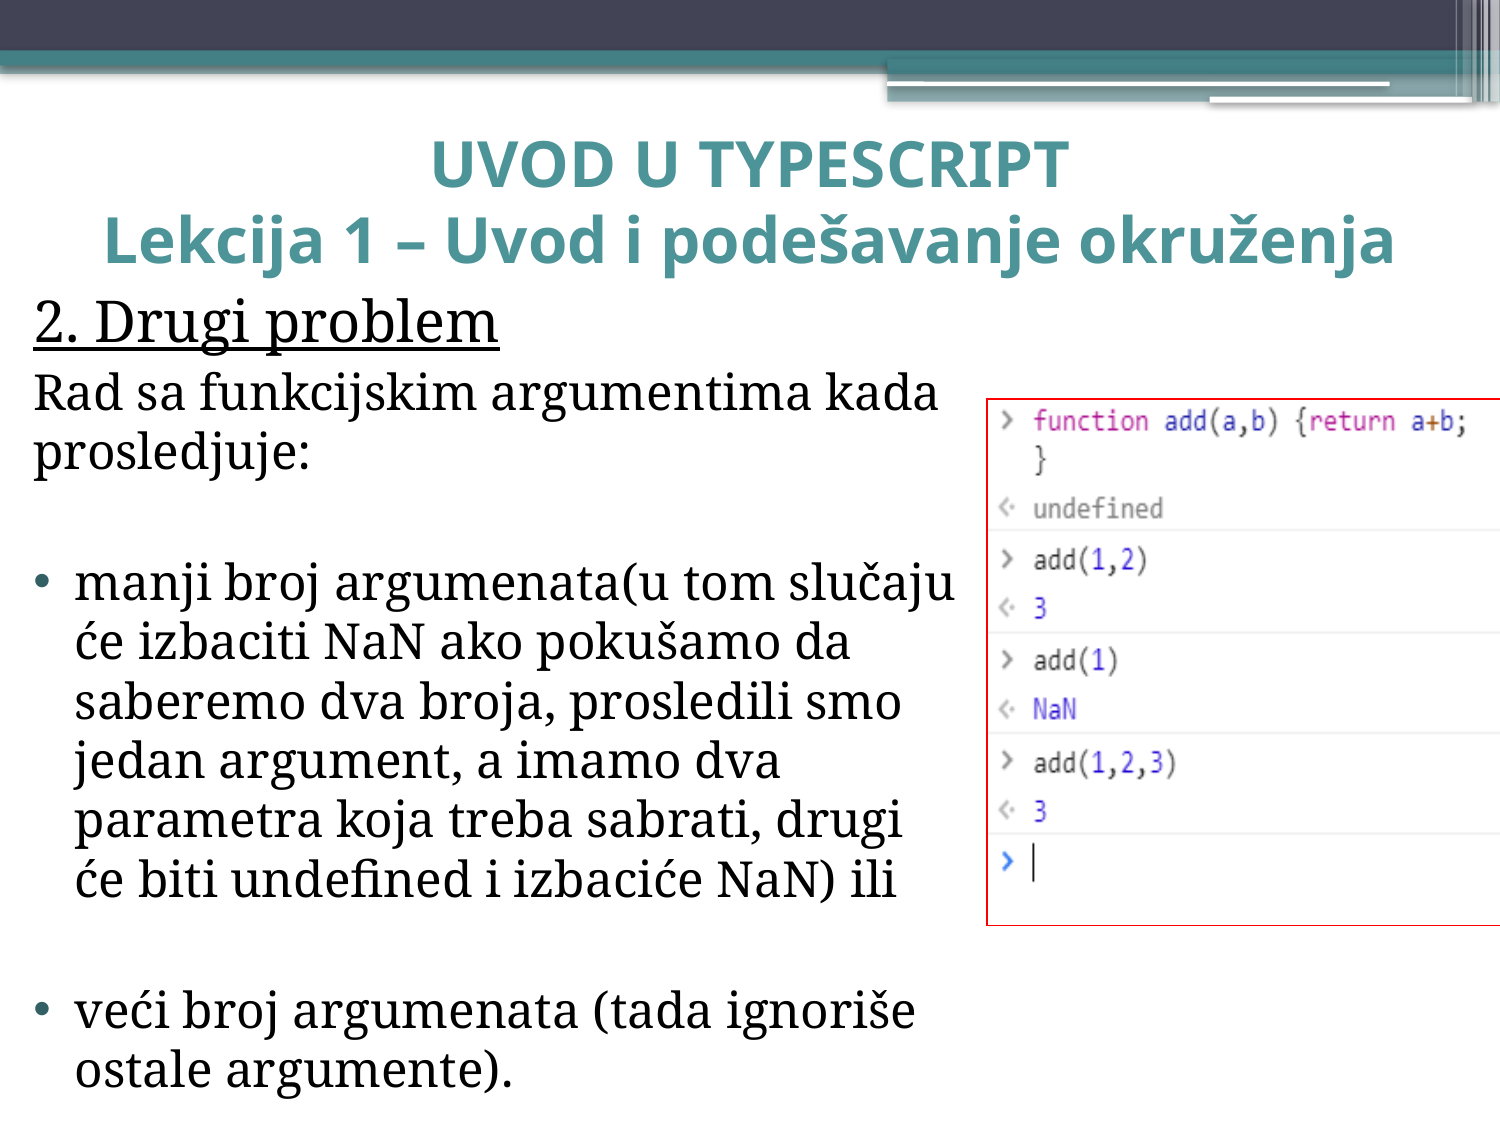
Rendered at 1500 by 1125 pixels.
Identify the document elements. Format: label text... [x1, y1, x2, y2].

list 2. Drugi problem Rad sa funkcijskim argumentima kada prosledjuje: manji broj argumenata(u tom slučaju će izbaciti NaN ako pokušamo da saberemo dva broja, prosledili smo jedan argument, a imamo dva parametra koja treba sabrati, drugi će biti undefined i izbaciće NaN) ili veći broj argumenata (tada ignoriše ostale argumente). [0, 277, 975, 1125]
picture [987, 399, 1500, 926]
title UVOD U TYPESCRIPT Lekcija 1 – Uvod i podešavanje okruženja [75, 112, 1425, 288]
